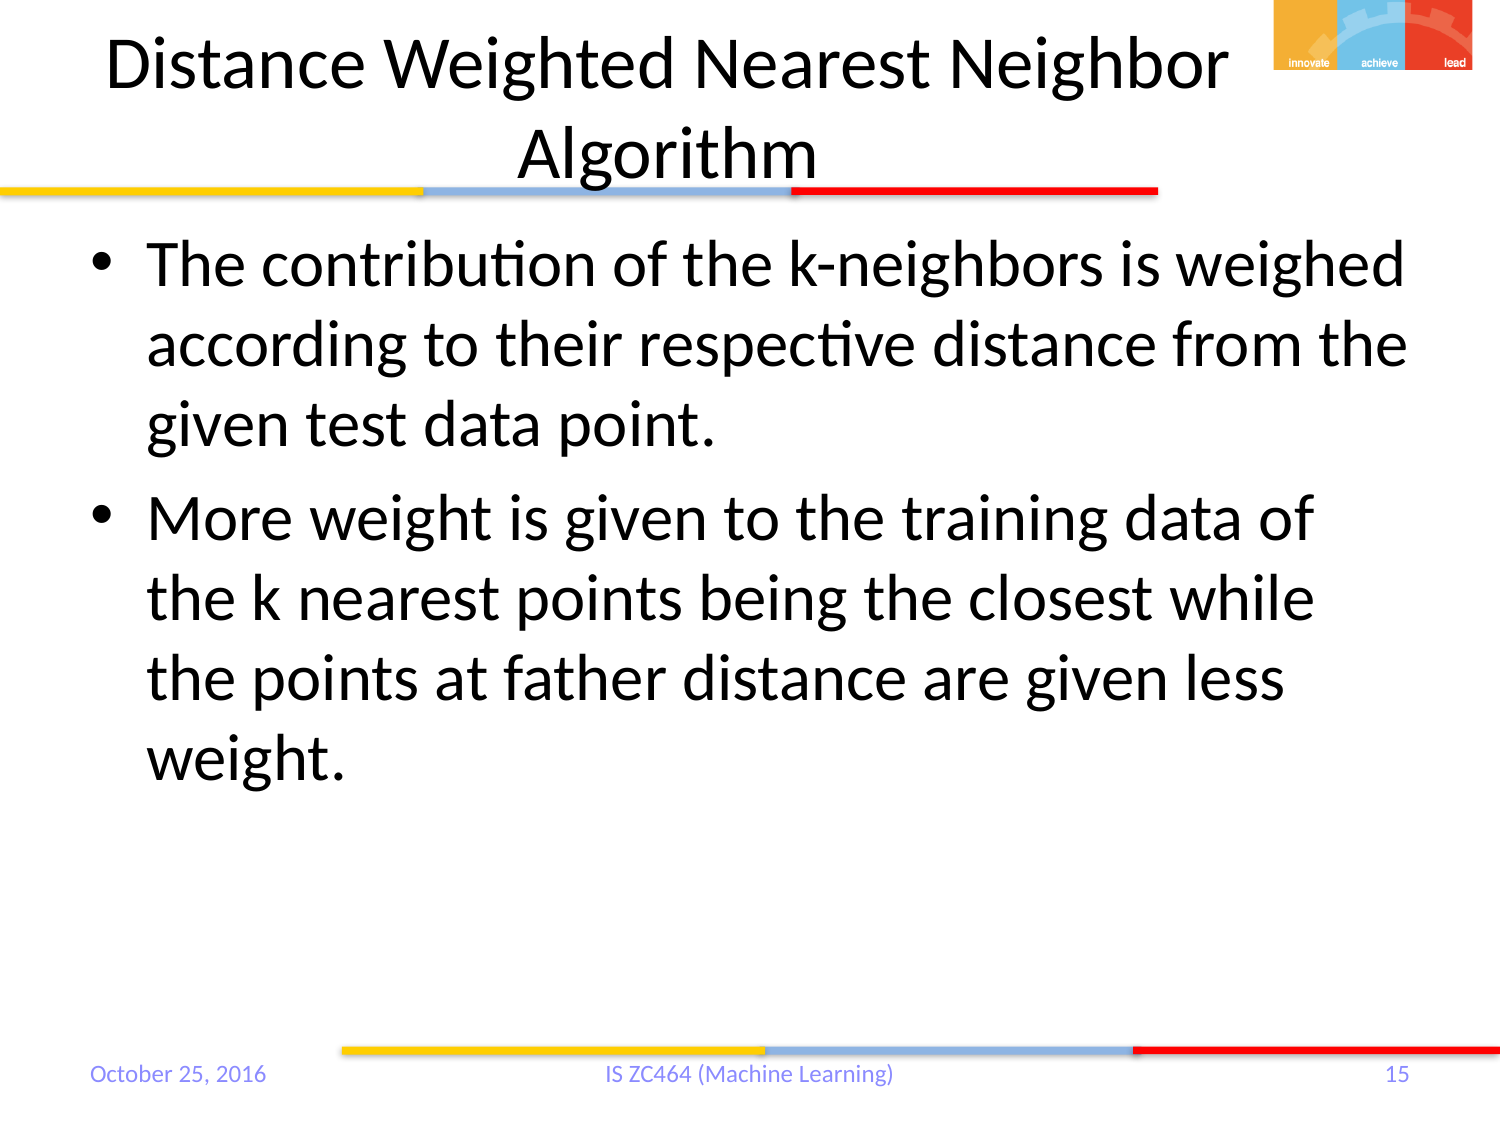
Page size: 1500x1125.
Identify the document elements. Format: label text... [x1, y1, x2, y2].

slide_number 15 [1074, 1042, 1425, 1103]
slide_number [75, 1042, 425, 1103]
title Distance Weighted Nearest Neighbor Algorithm [75, 45, 1263, 163]
picture [1273, 0, 1473, 70]
list The contribution of the k-neighbors is weighed according to their respective distance from the given test data point. More weight is given to the training data of the k nearest points being the closest while the points at father distance are given less weight. [75, 212, 1425, 1005]
footer IS ZC464 (Machine Learning) [512, 1042, 988, 1103]
